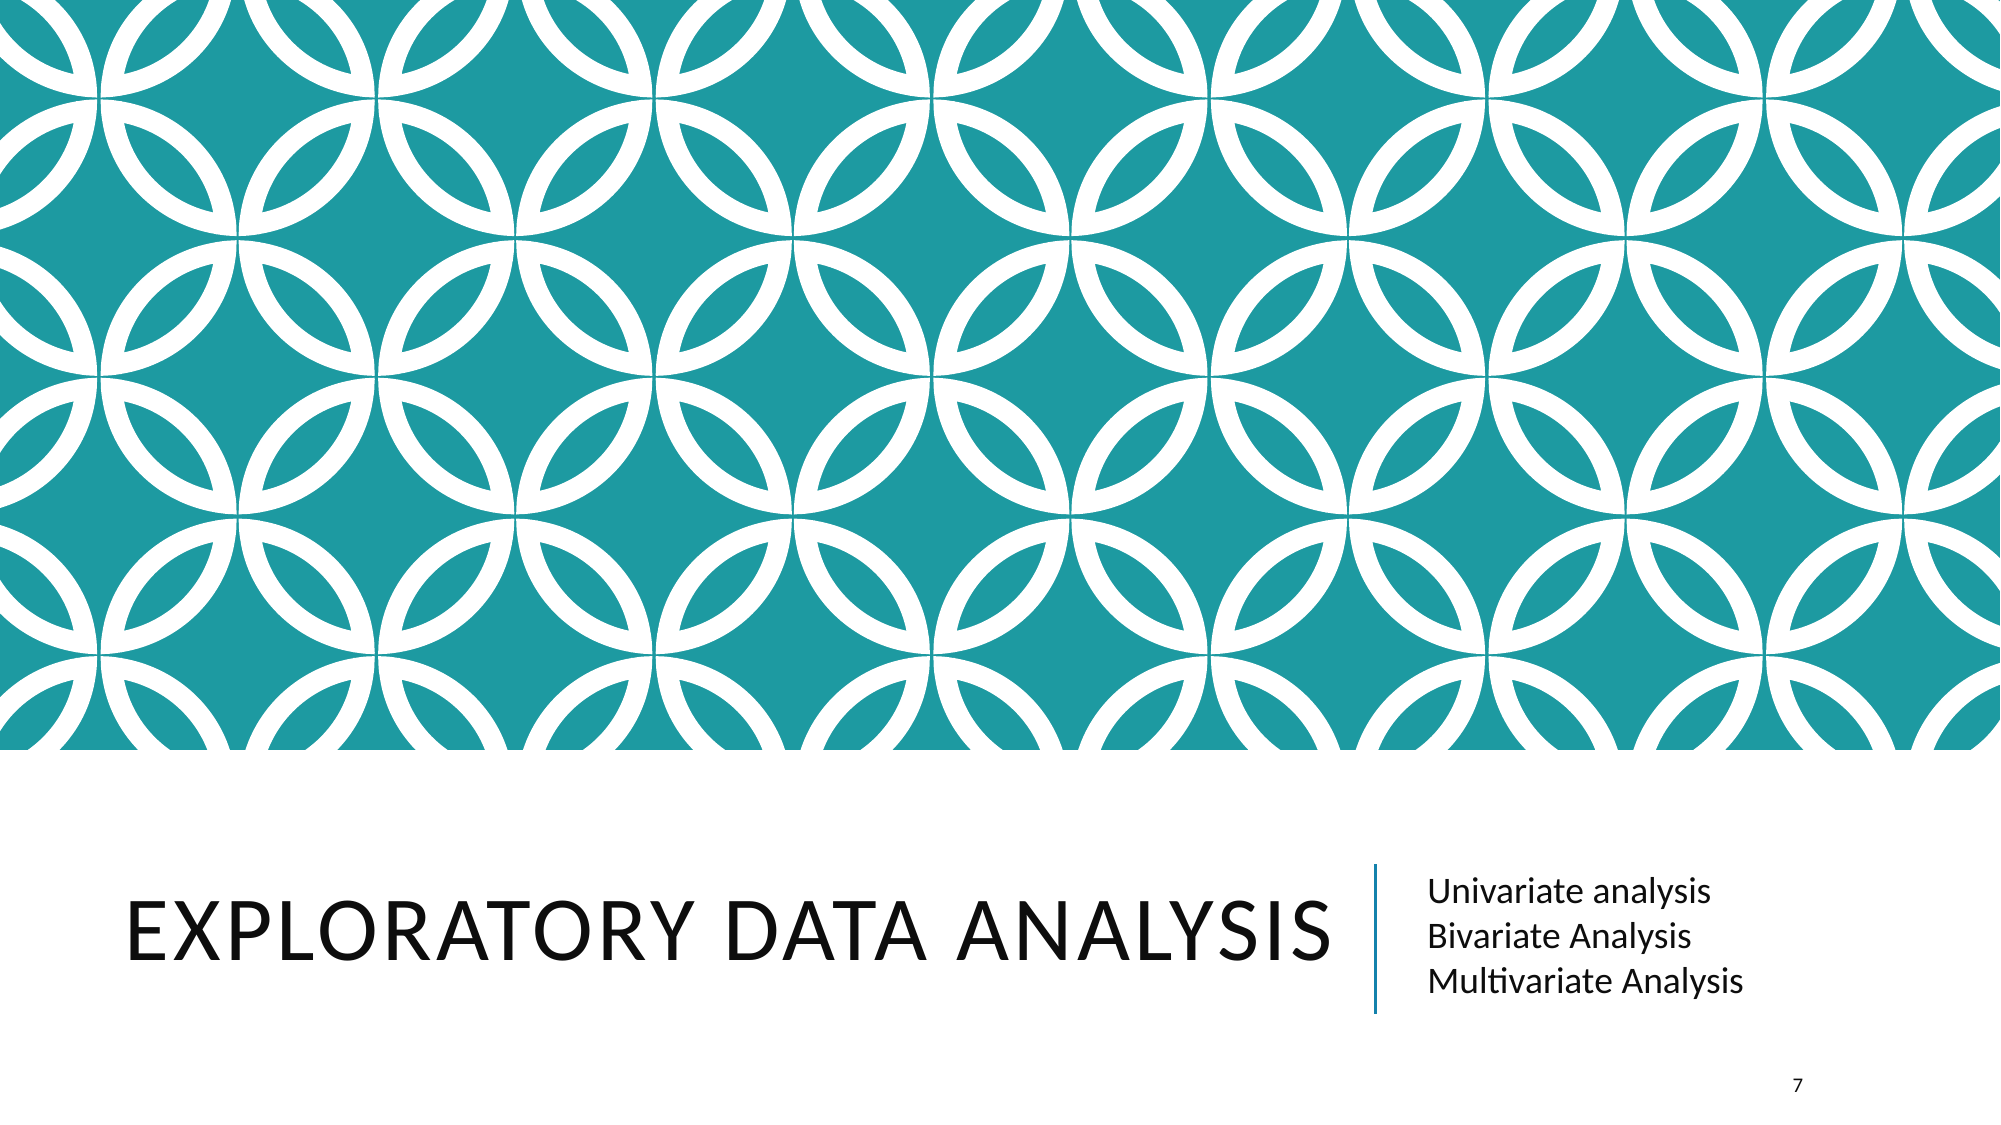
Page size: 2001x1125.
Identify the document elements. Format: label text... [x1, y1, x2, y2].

title EXPLORAToRY DATA ANALYSIS [84, 813, 1350, 1054]
list Univariate analysis Bivariate Analysis Multivariate Analysis [1412, 813, 1938, 1054]
slide_number 7 [1777, 1061, 1938, 1107]
